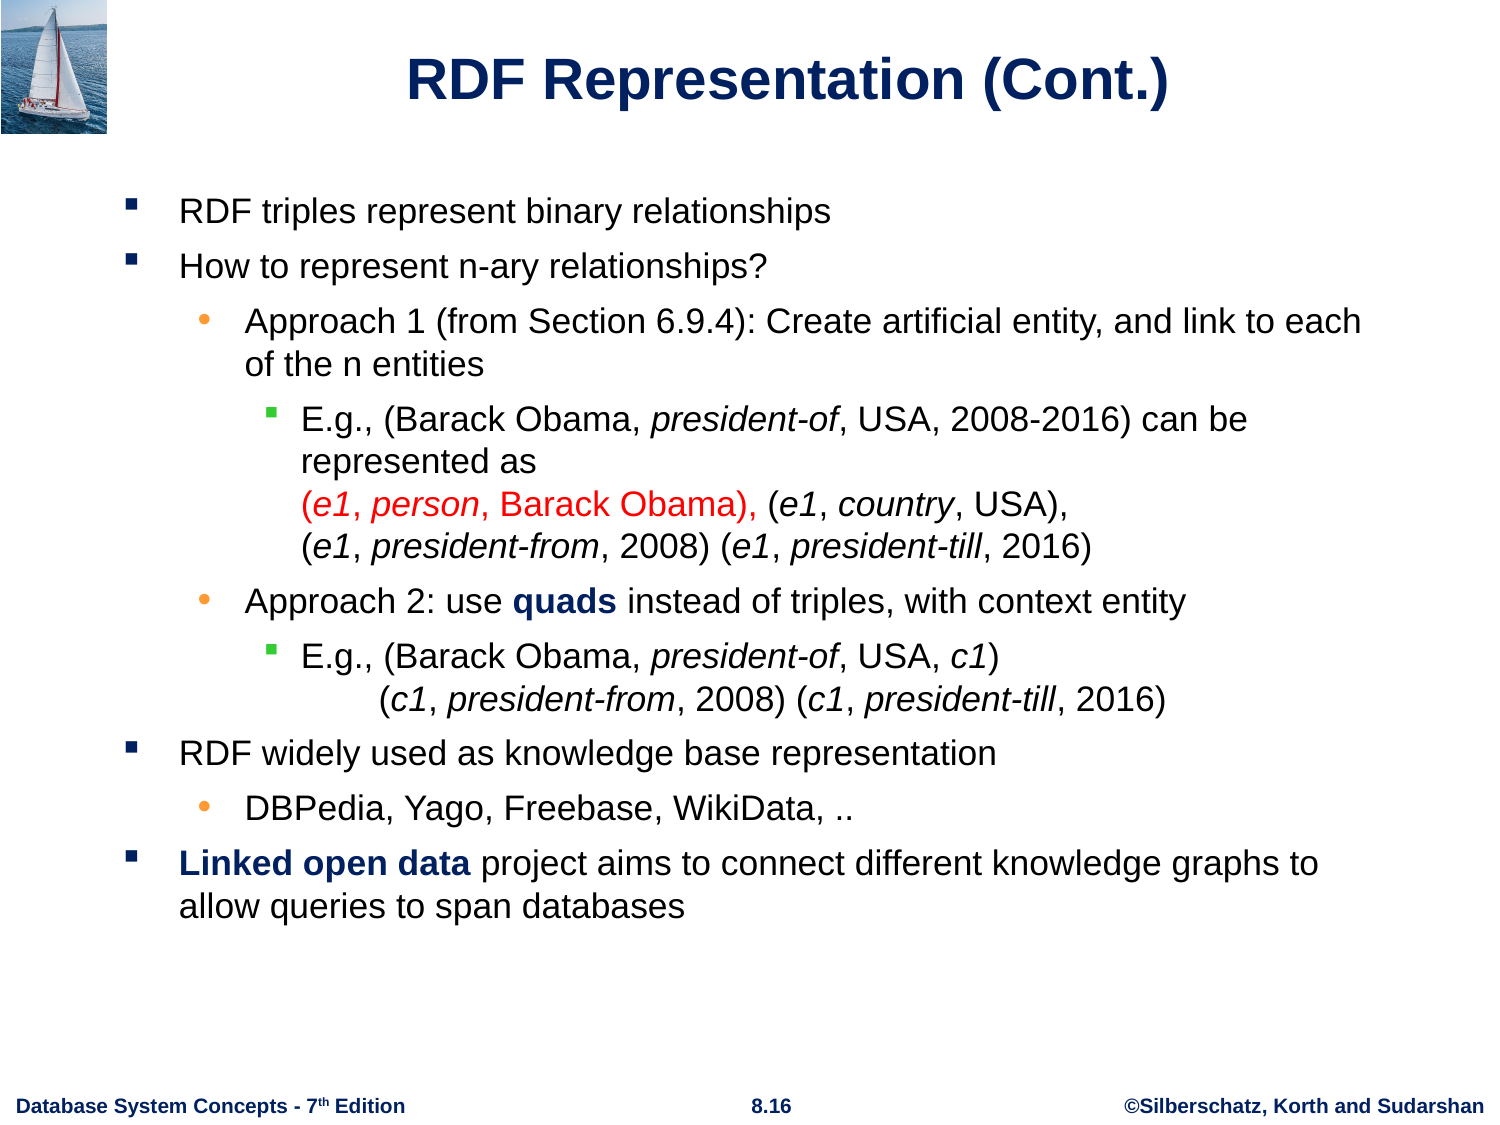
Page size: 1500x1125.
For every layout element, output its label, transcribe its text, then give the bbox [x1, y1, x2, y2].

picture [1, 0, 107, 134]
list RDF triples represent binary relationships How to represent n-ary relationships? Approach 1 (from Section 6.9.4): Create artificial entity, and link to each of the n entities E.g., (Barack Obama, president-of, USA, 2008-2016) can be represented as (e1, person, Barack Obama), (e1, country, USA), (e1, president-from, 2008) (e1, president-till, 2016) Approach 2: use quads instead of triples, with context entity E.g., (Barack Obama, president-of, USA, c1) (c1, president-from, 2008) (c1, president-till, 2016) RDF widely used as knowledge base representation DBPedia, Yago, Freebase, WikiData, .. Linked open data project aims to connect different knowledge graphs to allow queries to span databases [107, 180, 1383, 1062]
title RDF Representation (Cont.) [125, 18, 1452, 120]
